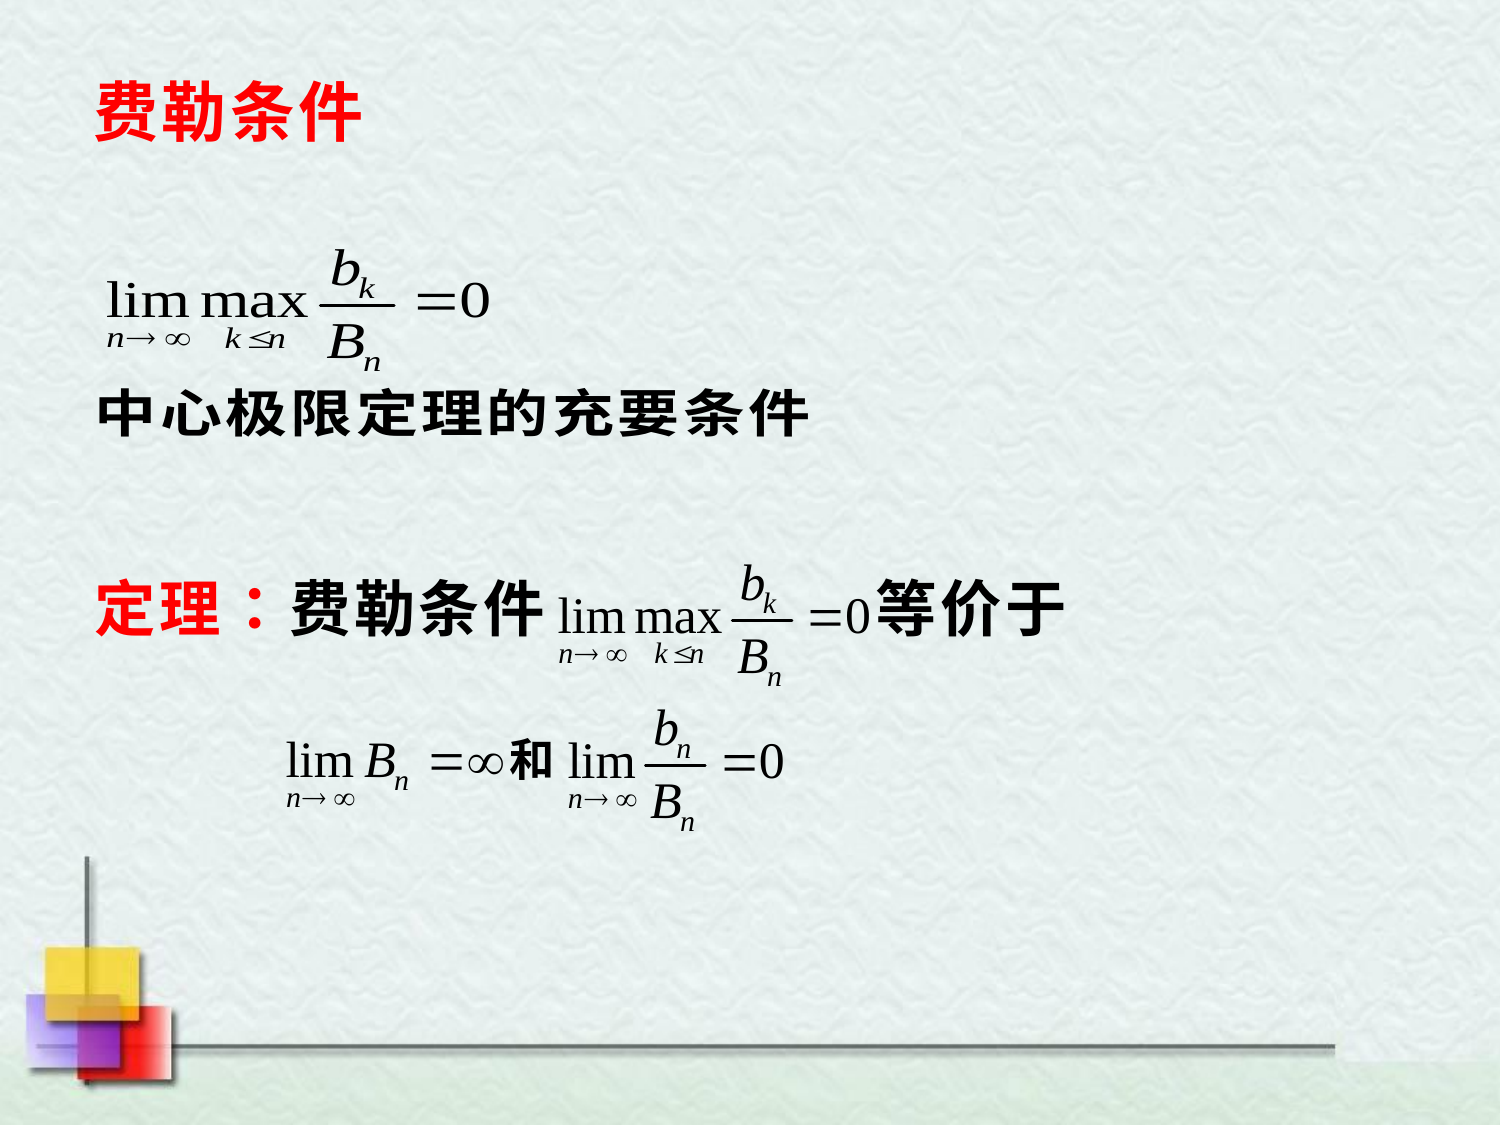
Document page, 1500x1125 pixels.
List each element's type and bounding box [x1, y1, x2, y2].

picture [0, 0, 1500, 1125]
text_box [94, 550, 1450, 842]
text_box [94, 234, 1405, 512]
text_box [93, 71, 483, 161]
